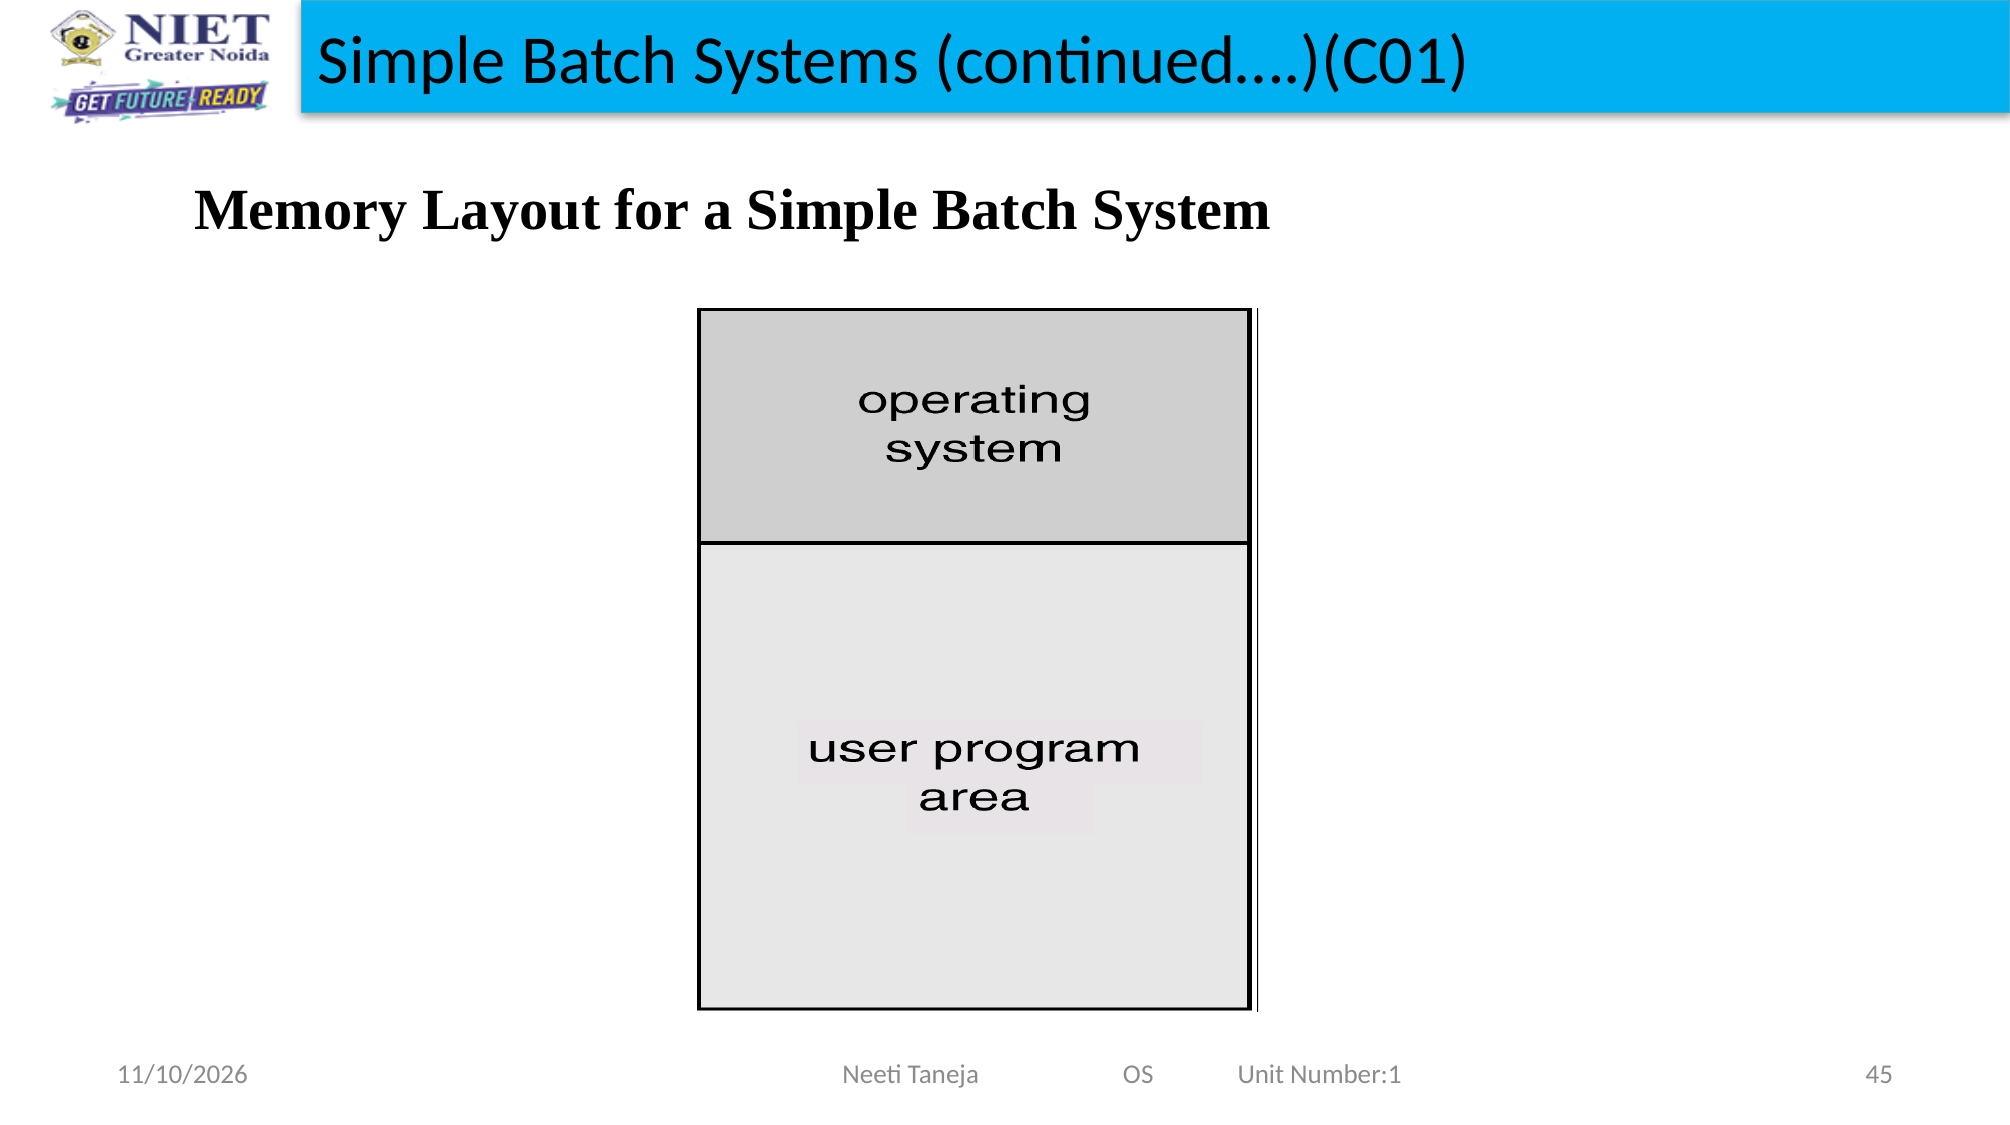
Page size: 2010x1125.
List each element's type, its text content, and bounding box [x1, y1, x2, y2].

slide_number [100, 1042, 552, 1103]
text_box Simple Batch Systems (continued….)(C01) [320, 0, 2010, 113]
title Memory Layout for a Simple Batch System [177, 168, 1860, 244]
slide_number 45 [1440, 1042, 1910, 1103]
picture [693, 308, 1259, 1012]
picture [0, 0, 319, 135]
footer Neeti Taneja OS Unit Number:1 [552, 1042, 1440, 1103]
